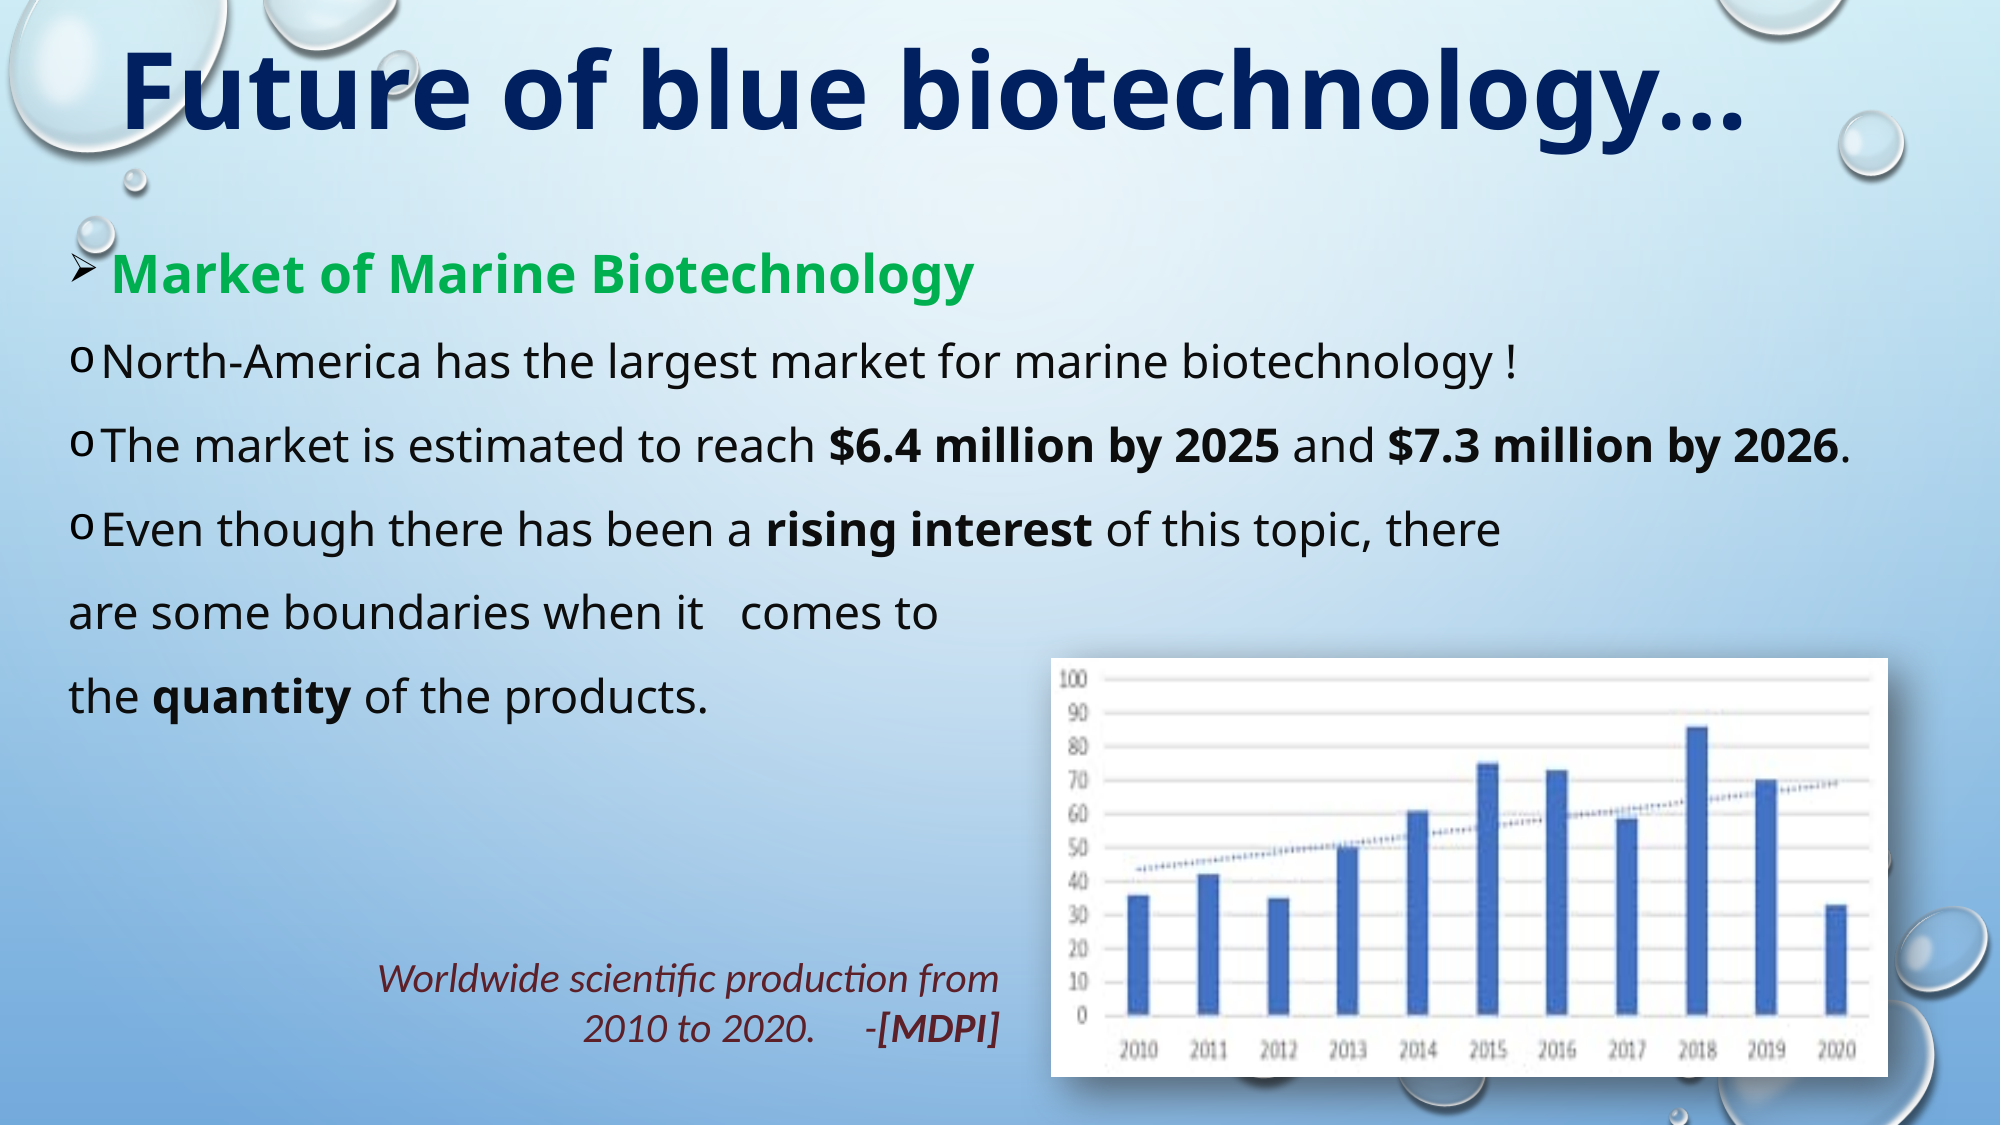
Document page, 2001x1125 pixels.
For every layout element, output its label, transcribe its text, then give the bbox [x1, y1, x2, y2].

title Future of blue biotechnology…​ [82, 14, 1783, 175]
text_box Worldwide scientific production from​ 2010 to 2020. -[MDPI]​ [340, 943, 1015, 1059]
list Market of Marine Biotechnology North-America has the largest market for marine biotechnology !​ The market is estimated to reach $6.4 million by 2025 and $7.3 million by 2026.​ Even though there has been a rising interest of this topic, there are some boundaries when it comes to the quantity of the products.​ [53, 220, 1888, 800]
picture [0, 0, 2000, 1125]
